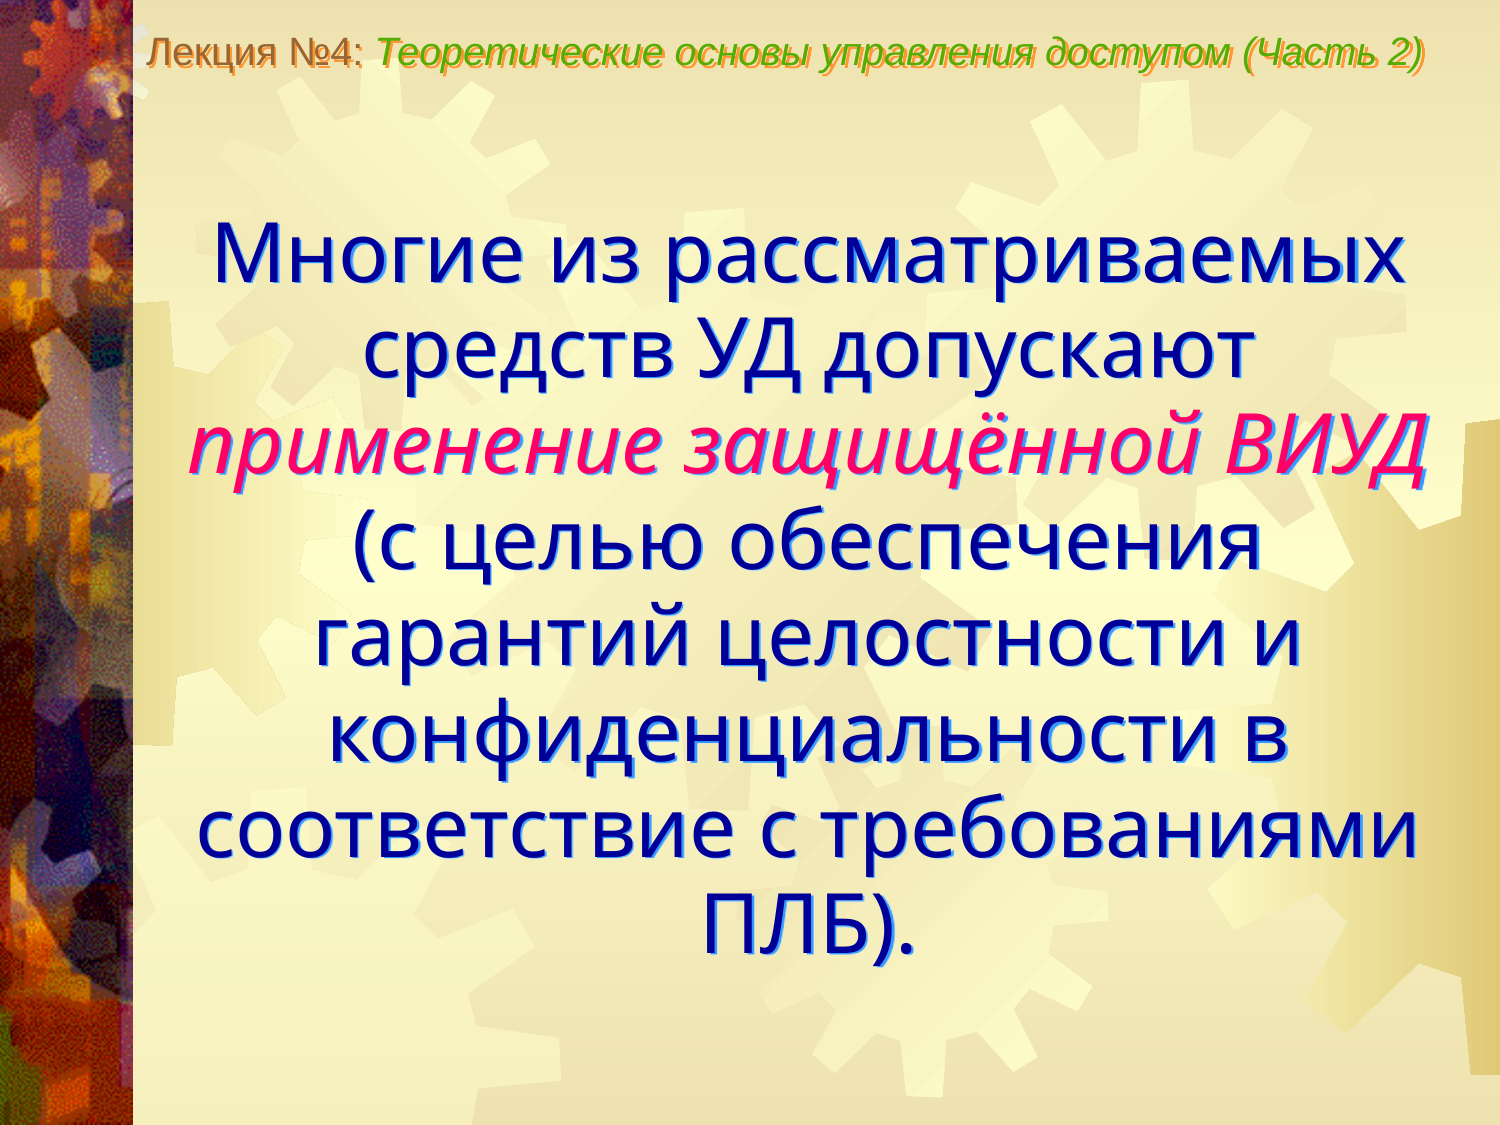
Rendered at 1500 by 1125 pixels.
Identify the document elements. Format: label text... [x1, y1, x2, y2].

text_box Лекция №4: Теоретические основы управления доступом (Часть 2) [123, 31, 1500, 75]
text_box Многие из рассматриваемых средств УД допускают применение защищённой ВИУД (с целью обеспечения гарантий целостности и конфиденциальности в соответствие с требованиями ПЛБ). [152, 202, 1465, 970]
picture [0, 0, 133, 1125]
